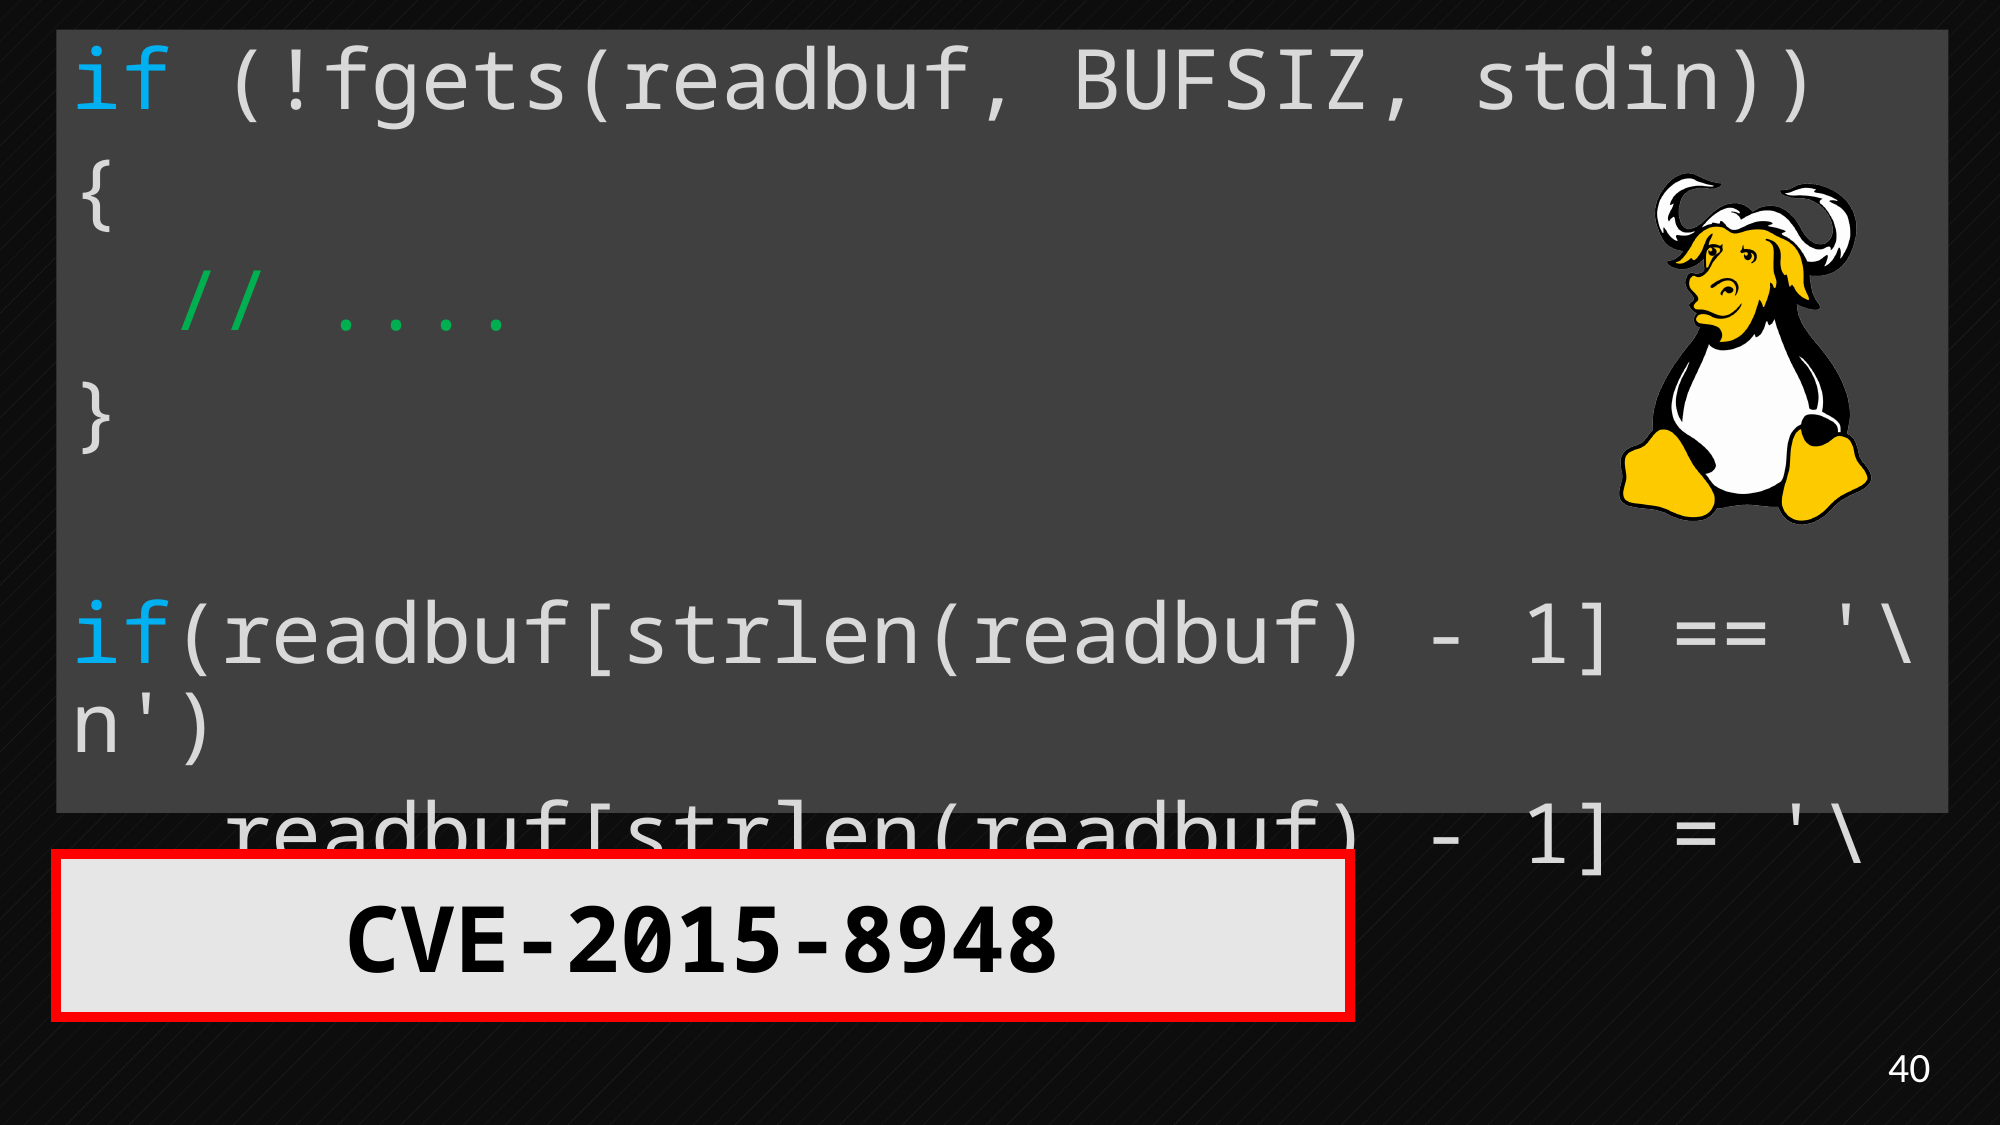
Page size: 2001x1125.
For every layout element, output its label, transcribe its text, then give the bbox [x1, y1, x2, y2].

list if (!fgets(readbuf, BUFSIZ, stdin)) { // .... } if(readbuf[strlen(readbuf) - 1] == '\n') readbuf[strlen(readbuf) - 1] = '\0'; [56, 29, 1949, 813]
picture [1610, 166, 1883, 533]
slide_number 40 [1775, 1035, 1946, 1096]
text_box CVE-2015-8948 [55, 853, 1351, 1018]
